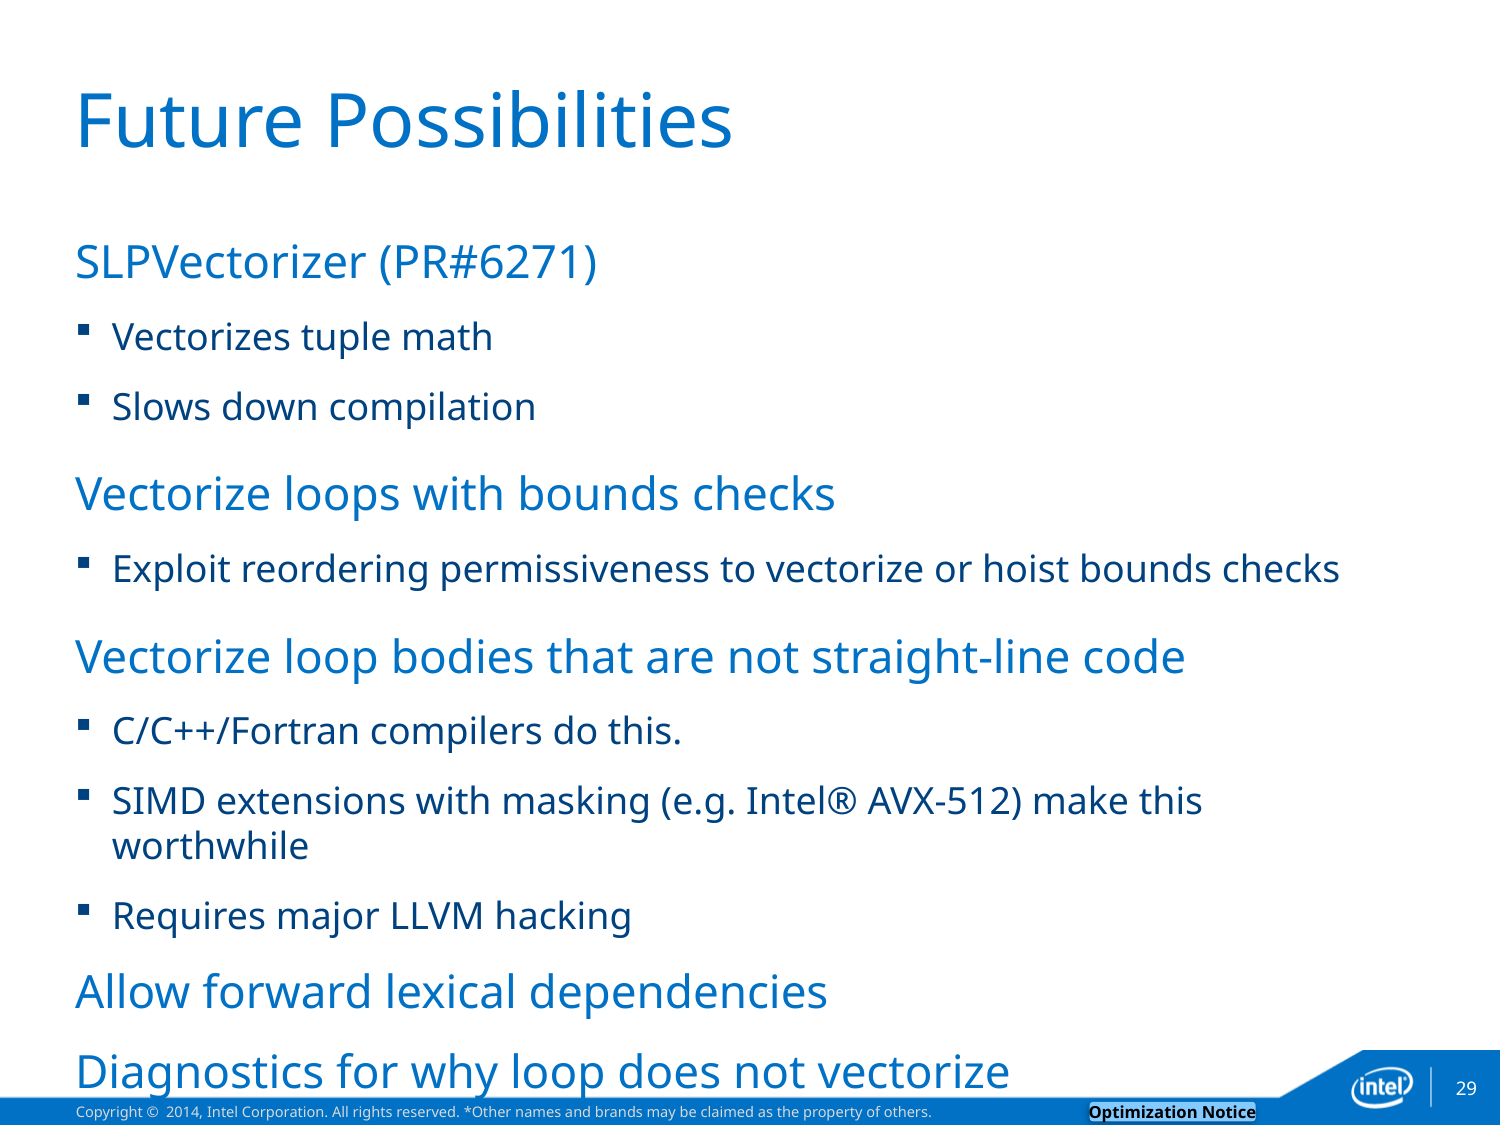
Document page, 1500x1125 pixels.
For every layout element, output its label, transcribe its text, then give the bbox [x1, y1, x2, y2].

slide_number 29 [1406, 1059, 1478, 1119]
title Future Possibilities [74, 72, 1425, 261]
list SLPVectorizer (PR#6271) Vectorizes tuple math Slows down compilation Vectorize loops with bounds checks Exploit reordering permissiveness to vectorize or hoist bounds checks Vectorize loop bodies that are not straight-line code C/C++/Fortran compilers do this. SIMD extensions with masking (e.g. Intel® AVX-512) make this worthwhile Requires major LLVM hacking Allow forward lexical dependencies Diagnostics for why loop does not vectorize [75, 261, 1410, 1058]
picture [0, 1050, 1500, 1125]
